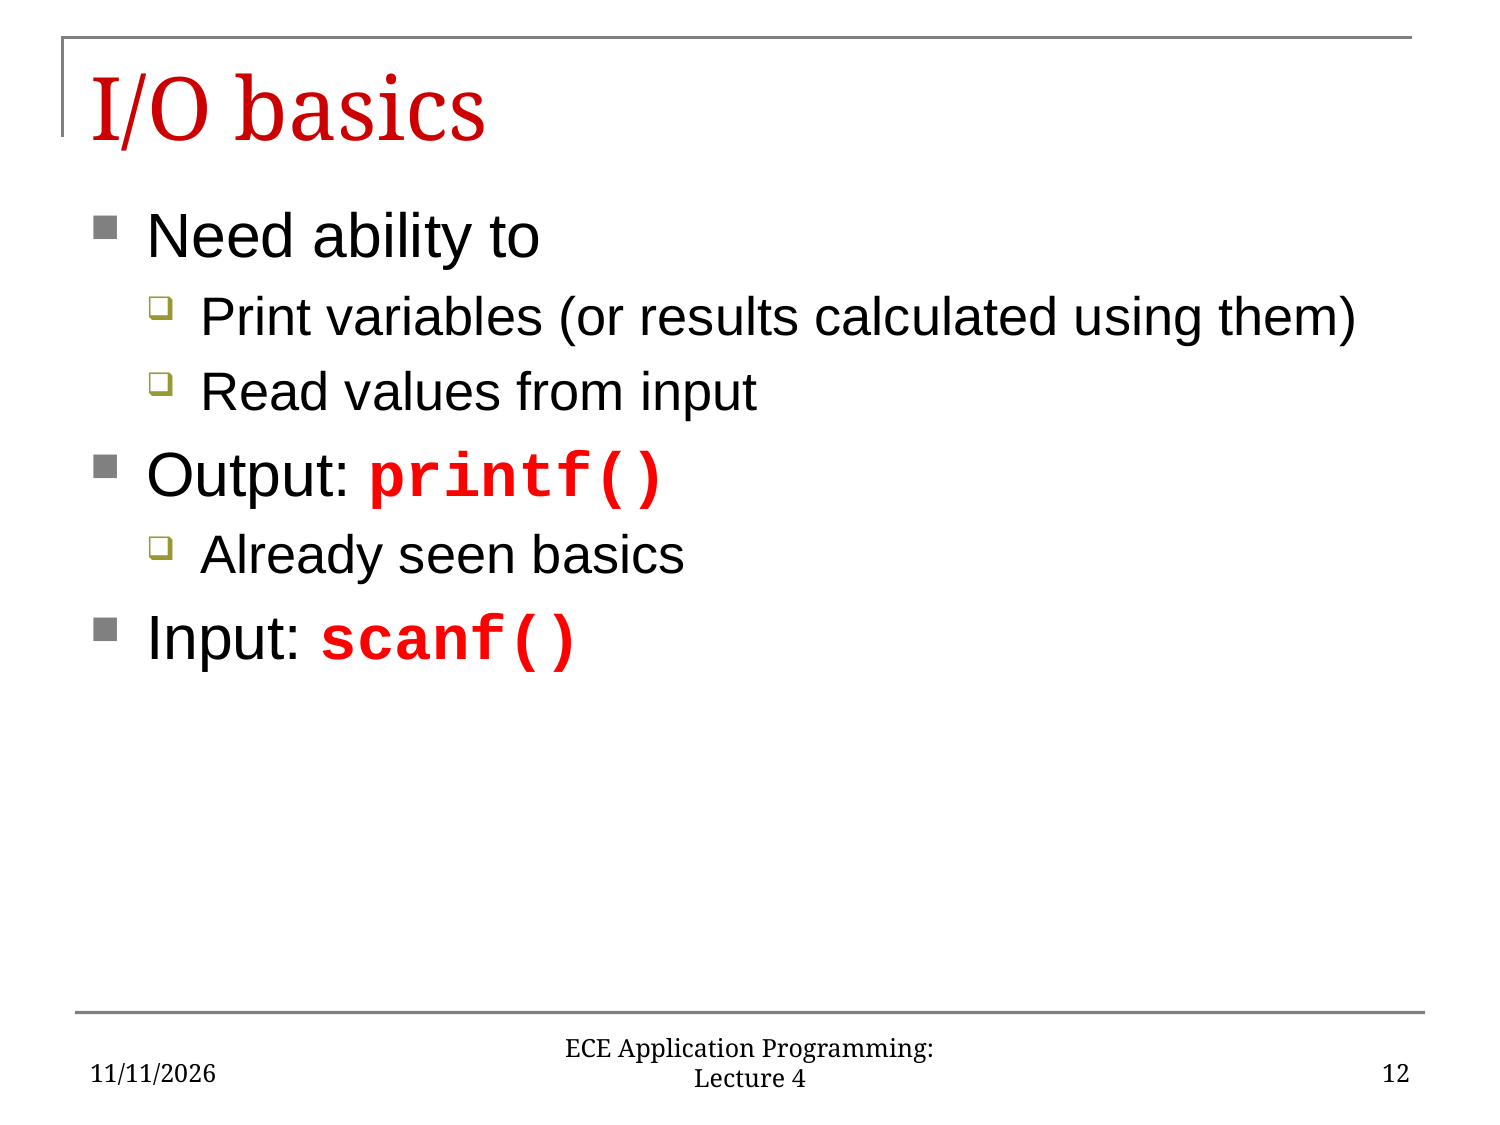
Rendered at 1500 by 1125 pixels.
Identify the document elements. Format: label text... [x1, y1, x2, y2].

footer ECE Application Programming: Lecture 4 [512, 1024, 988, 1101]
slide_number 12 [1074, 1023, 1426, 1100]
title I/O basics [75, 45, 1425, 163]
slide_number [74, 1023, 426, 1100]
list Need ability to Print variables (or results calculated using them) Read values from input Output: printf() Already seen basics Input: scanf() [75, 187, 1425, 1006]
